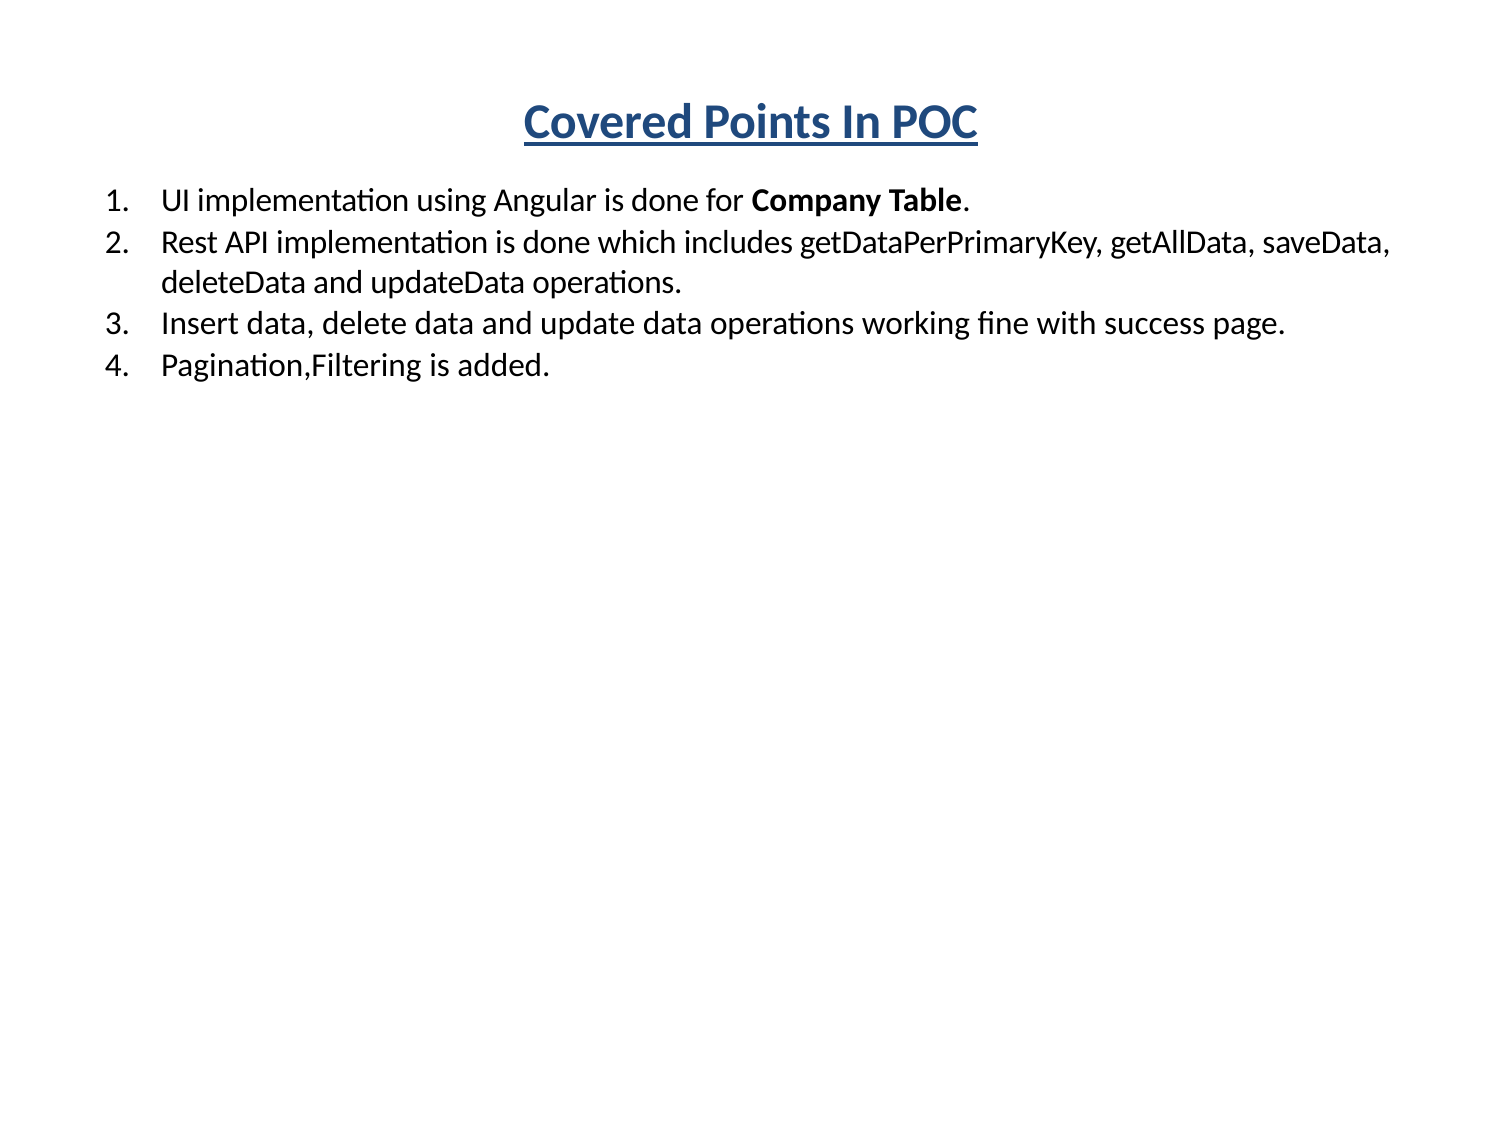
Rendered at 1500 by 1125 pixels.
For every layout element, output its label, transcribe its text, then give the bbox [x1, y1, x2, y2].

text_box UI implementation using Angular is done for Company Table. Rest API implementation is done which includes getDataPerPrimaryKey, getAllData, saveData, deleteData and updateData operations. Insert data, delete data and update data operations working fine with success page. Pagination,Filtering is added. [88, 171, 1412, 566]
text_box Covered Points In POC [88, 81, 1412, 157]
